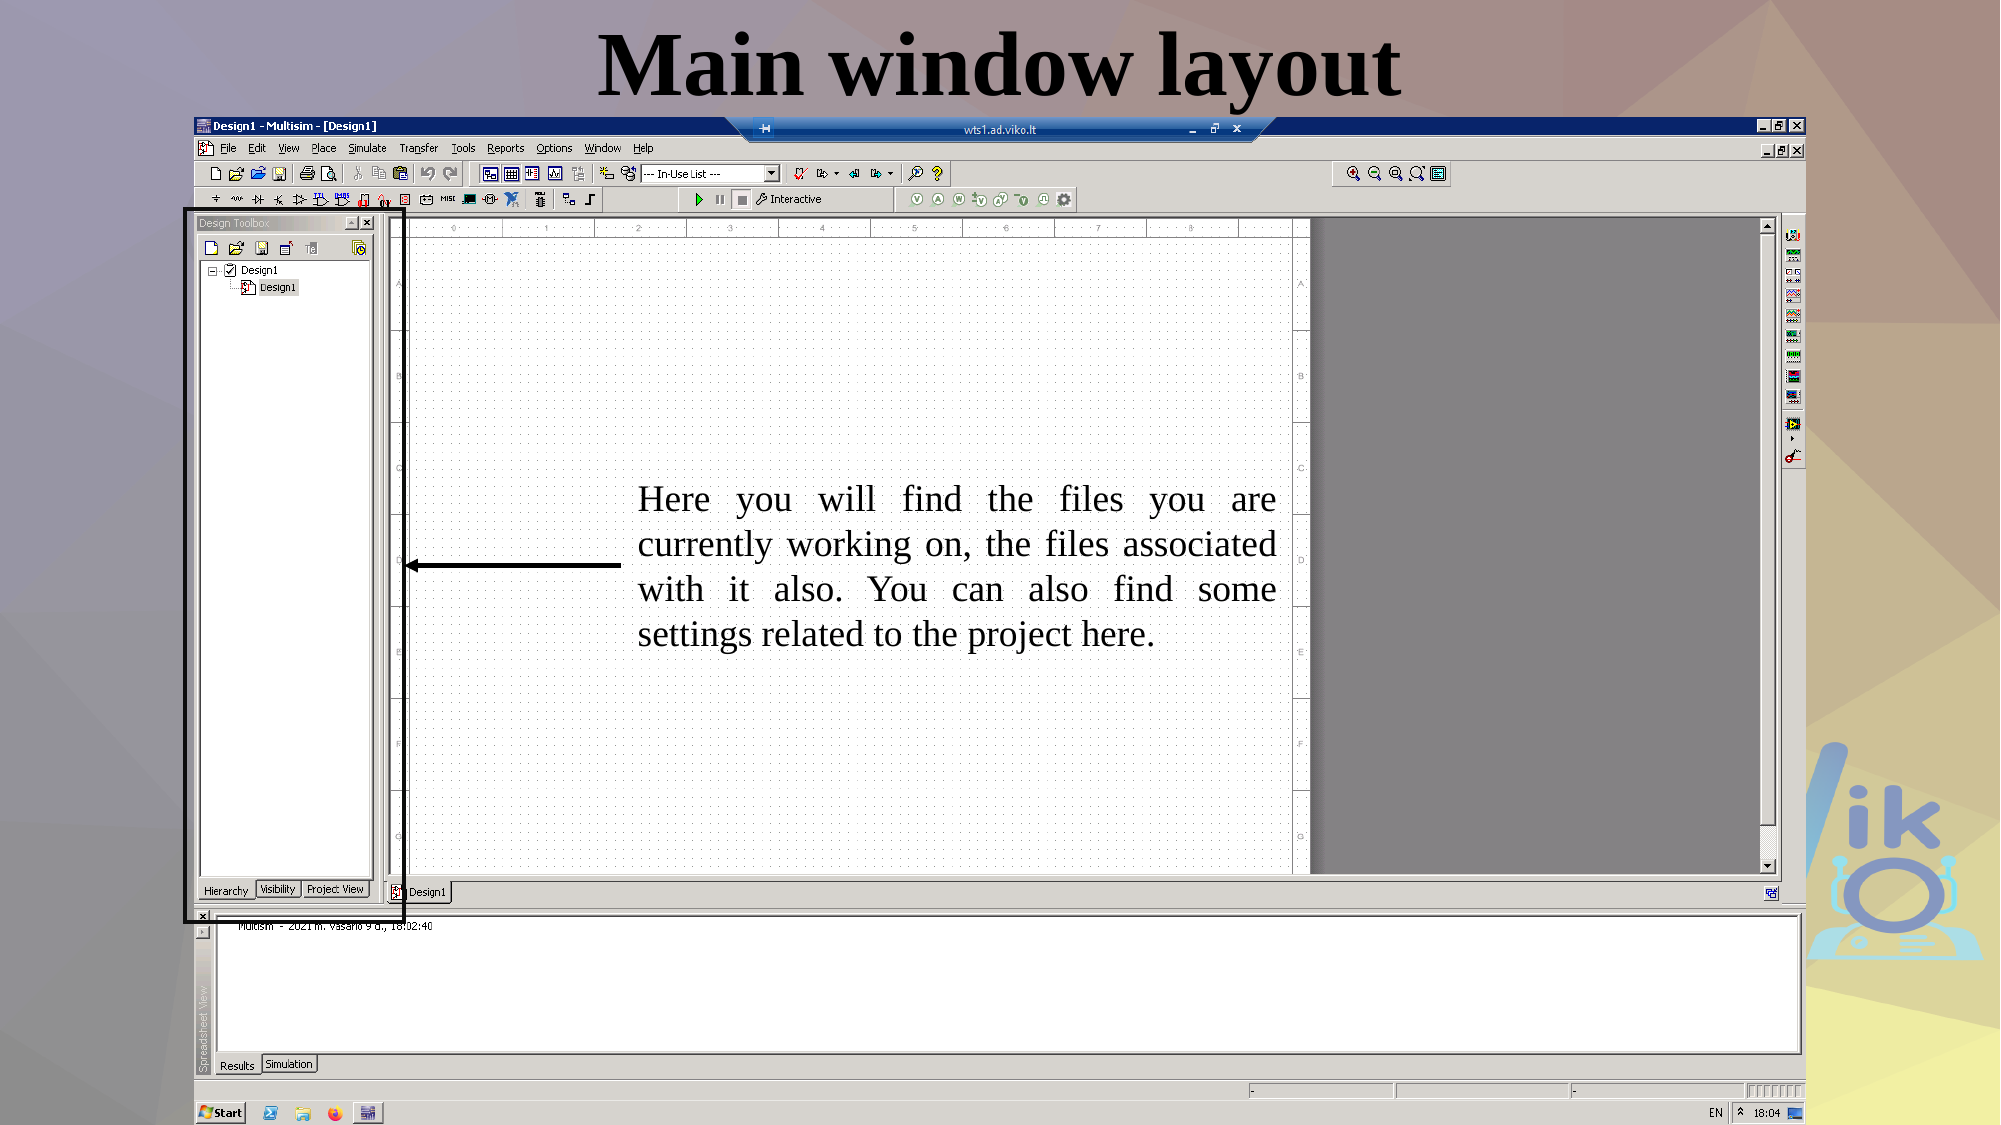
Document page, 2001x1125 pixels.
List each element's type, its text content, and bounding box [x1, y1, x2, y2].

text_box [184, 208, 194, 923]
title Main window layout [137, 0, 1863, 132]
picture [194, 117, 1806, 1125]
